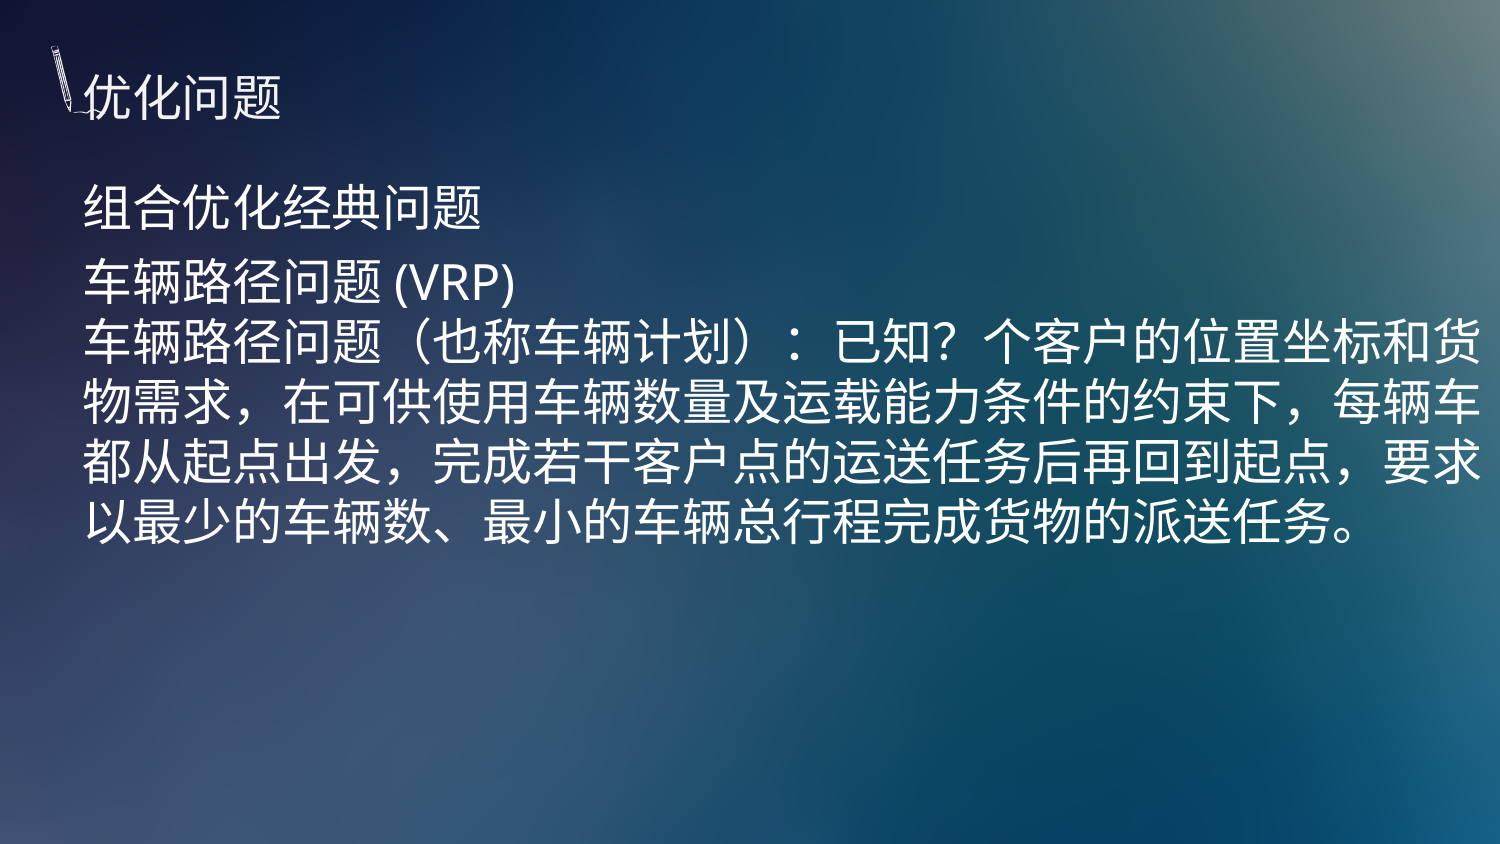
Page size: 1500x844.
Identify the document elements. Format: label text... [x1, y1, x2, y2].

text_box 车辆路径问题(VRP) 车辆路径问题（也称车辆计划）：已知？个客户的位置坐标和货物需求，在可供使用车辆数量及运载能力条件的约束下，每辆车都从起点出发，完成若干客户点的运送任务后再回到起点，要求以最少的车辆数、最小的车辆总行程完成货物的派送任务。 [67, 242, 1498, 590]
text_box 优化问题 [67, 58, 357, 134]
picture [0, 0, 1500, 844]
text_box 组合优化经典问题 [67, 138, 1424, 242]
